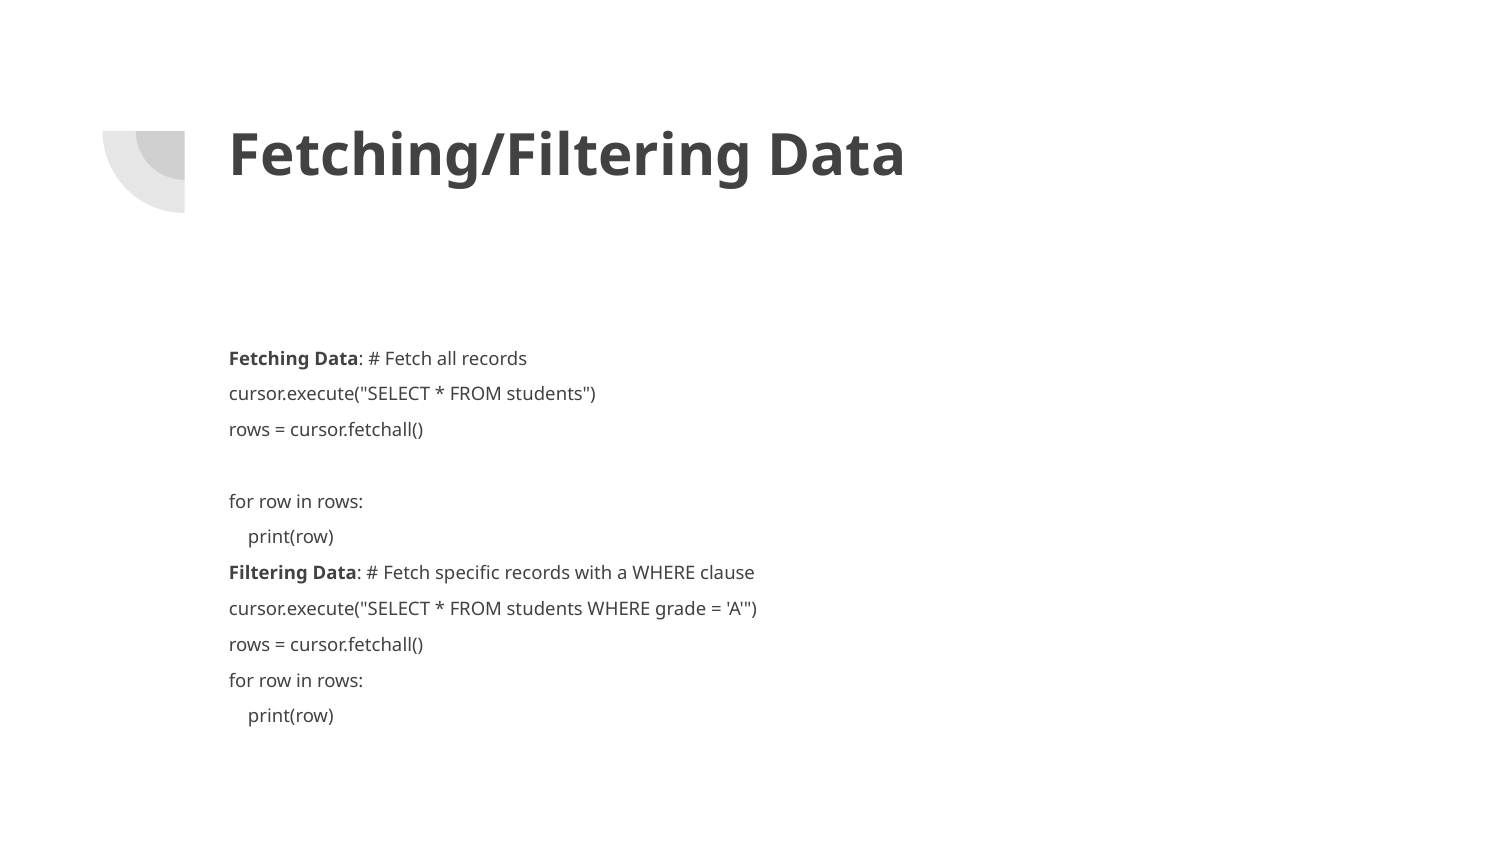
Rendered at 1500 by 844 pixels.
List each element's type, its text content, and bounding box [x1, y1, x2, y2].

title Fetching/Filtering Data [213, 98, 1368, 263]
list Fetching Data: # Fetch all records cursor.execute("SELECT * FROM students") rows = cursor.fetchall() for row in rows: print(row) Filtering Data: # Fetch specific records with a WHERE clause cursor.execute("SELECT * FROM students WHERE grade = 'A'") rows = cursor.fetchall() for row in rows: print(row) [213, 326, 1368, 744]
